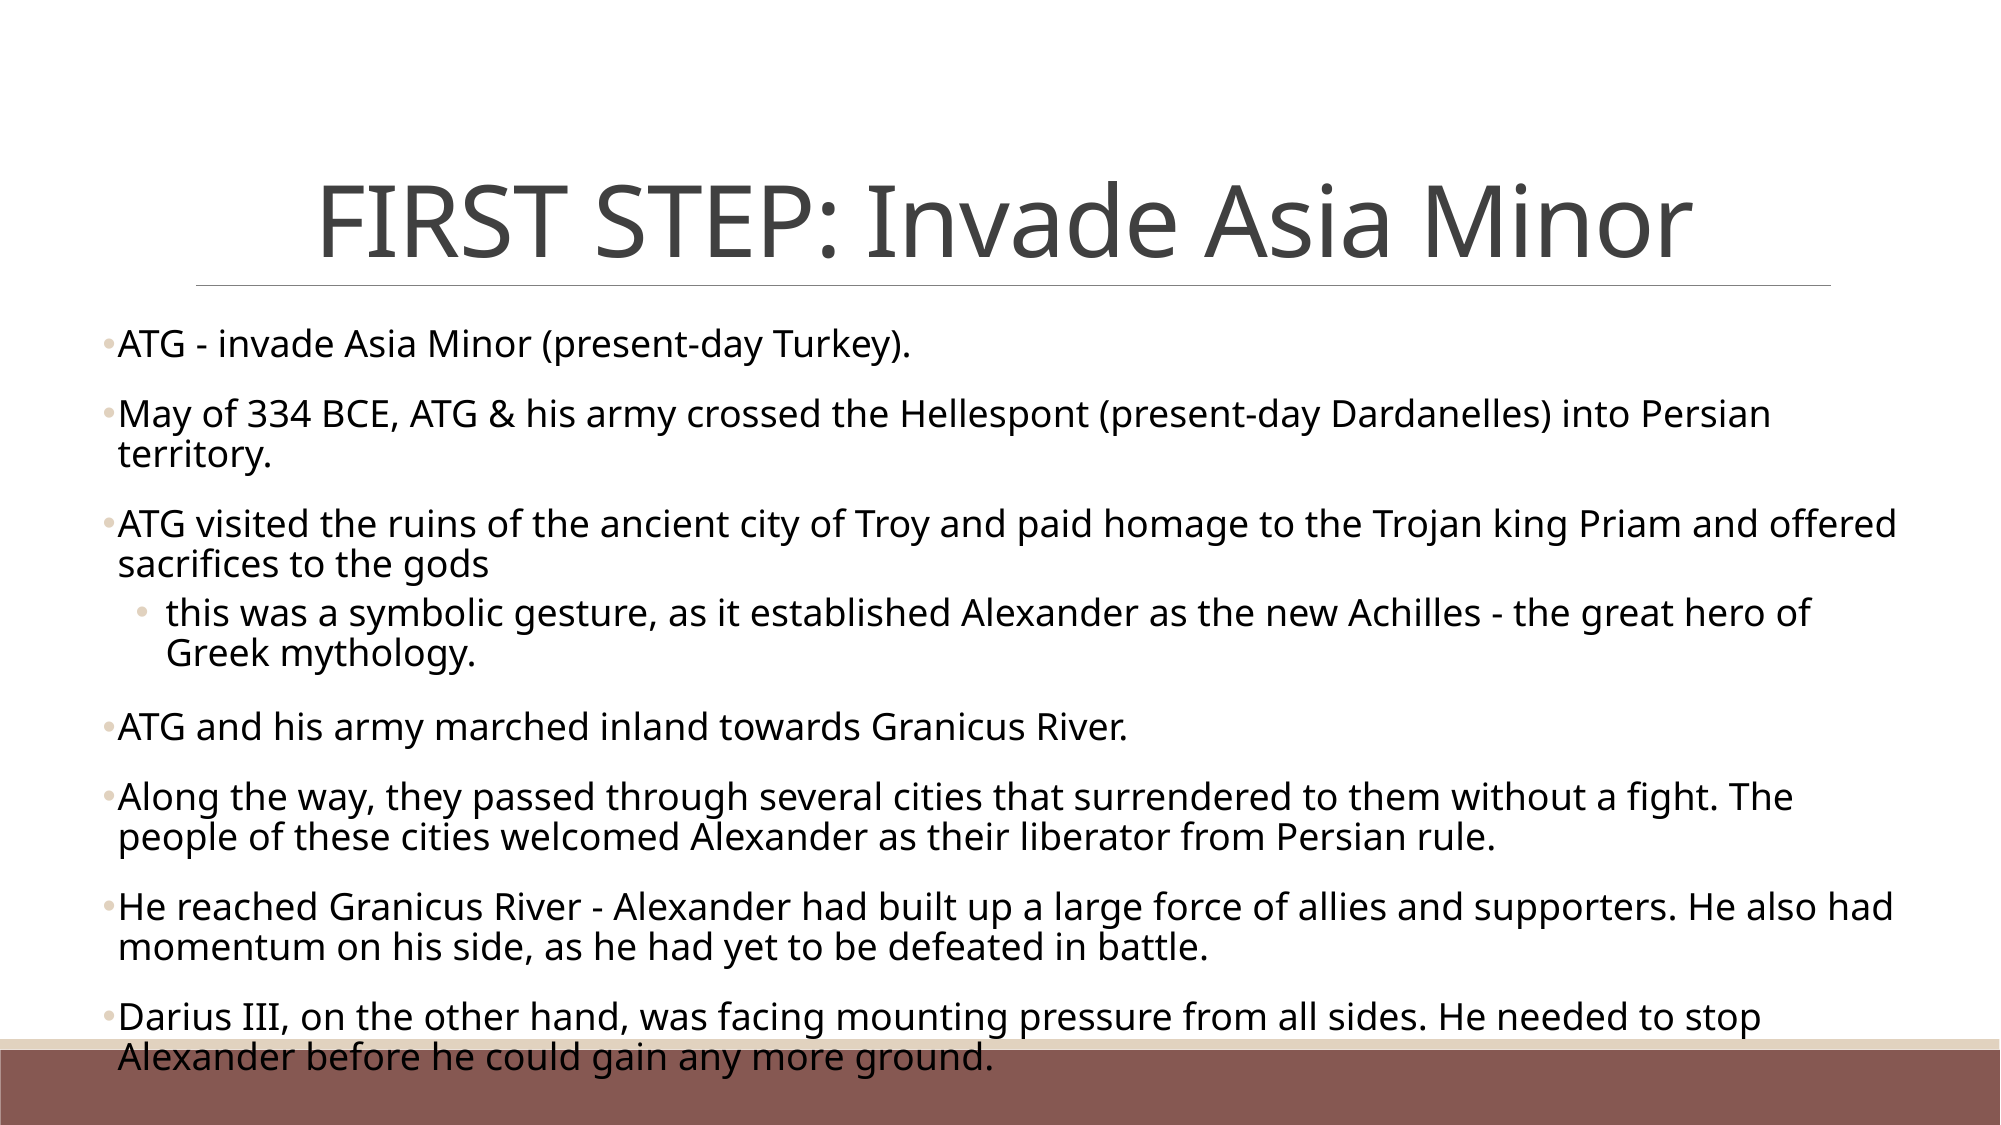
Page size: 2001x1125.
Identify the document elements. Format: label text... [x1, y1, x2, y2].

list ATG - invade Asia Minor (present-day Turkey). May of 334 BCE, ATG & his army crossed the Hellespont (present-day Dardanelles) into Persian territory. ATG visited the ruins of the ancient city of Troy and paid homage to the Trojan king Priam and offered sacrifices to the gods this was a symbolic gesture, as it established Alexander as the new Achilles - the great hero of Greek mythology. ATG and his army marched inland towards Granicus River. Along the way, they passed through several cities that surrendered to them without a fight. The people of these cities welcomed Alexander as their liberator from Persian rule. He reached Granicus River - Alexander had built up a large force of allies and supporters. He also had momentum on his side, as he had yet to be defeated in battle. Darius III, on the other hand, was facing mounting pressure from all sides. He needed to stop Alexander before he could gain any more ground. [102, 317, 1908, 978]
title FIRST STEP: Invade Asia Minor [180, 47, 1830, 285]
